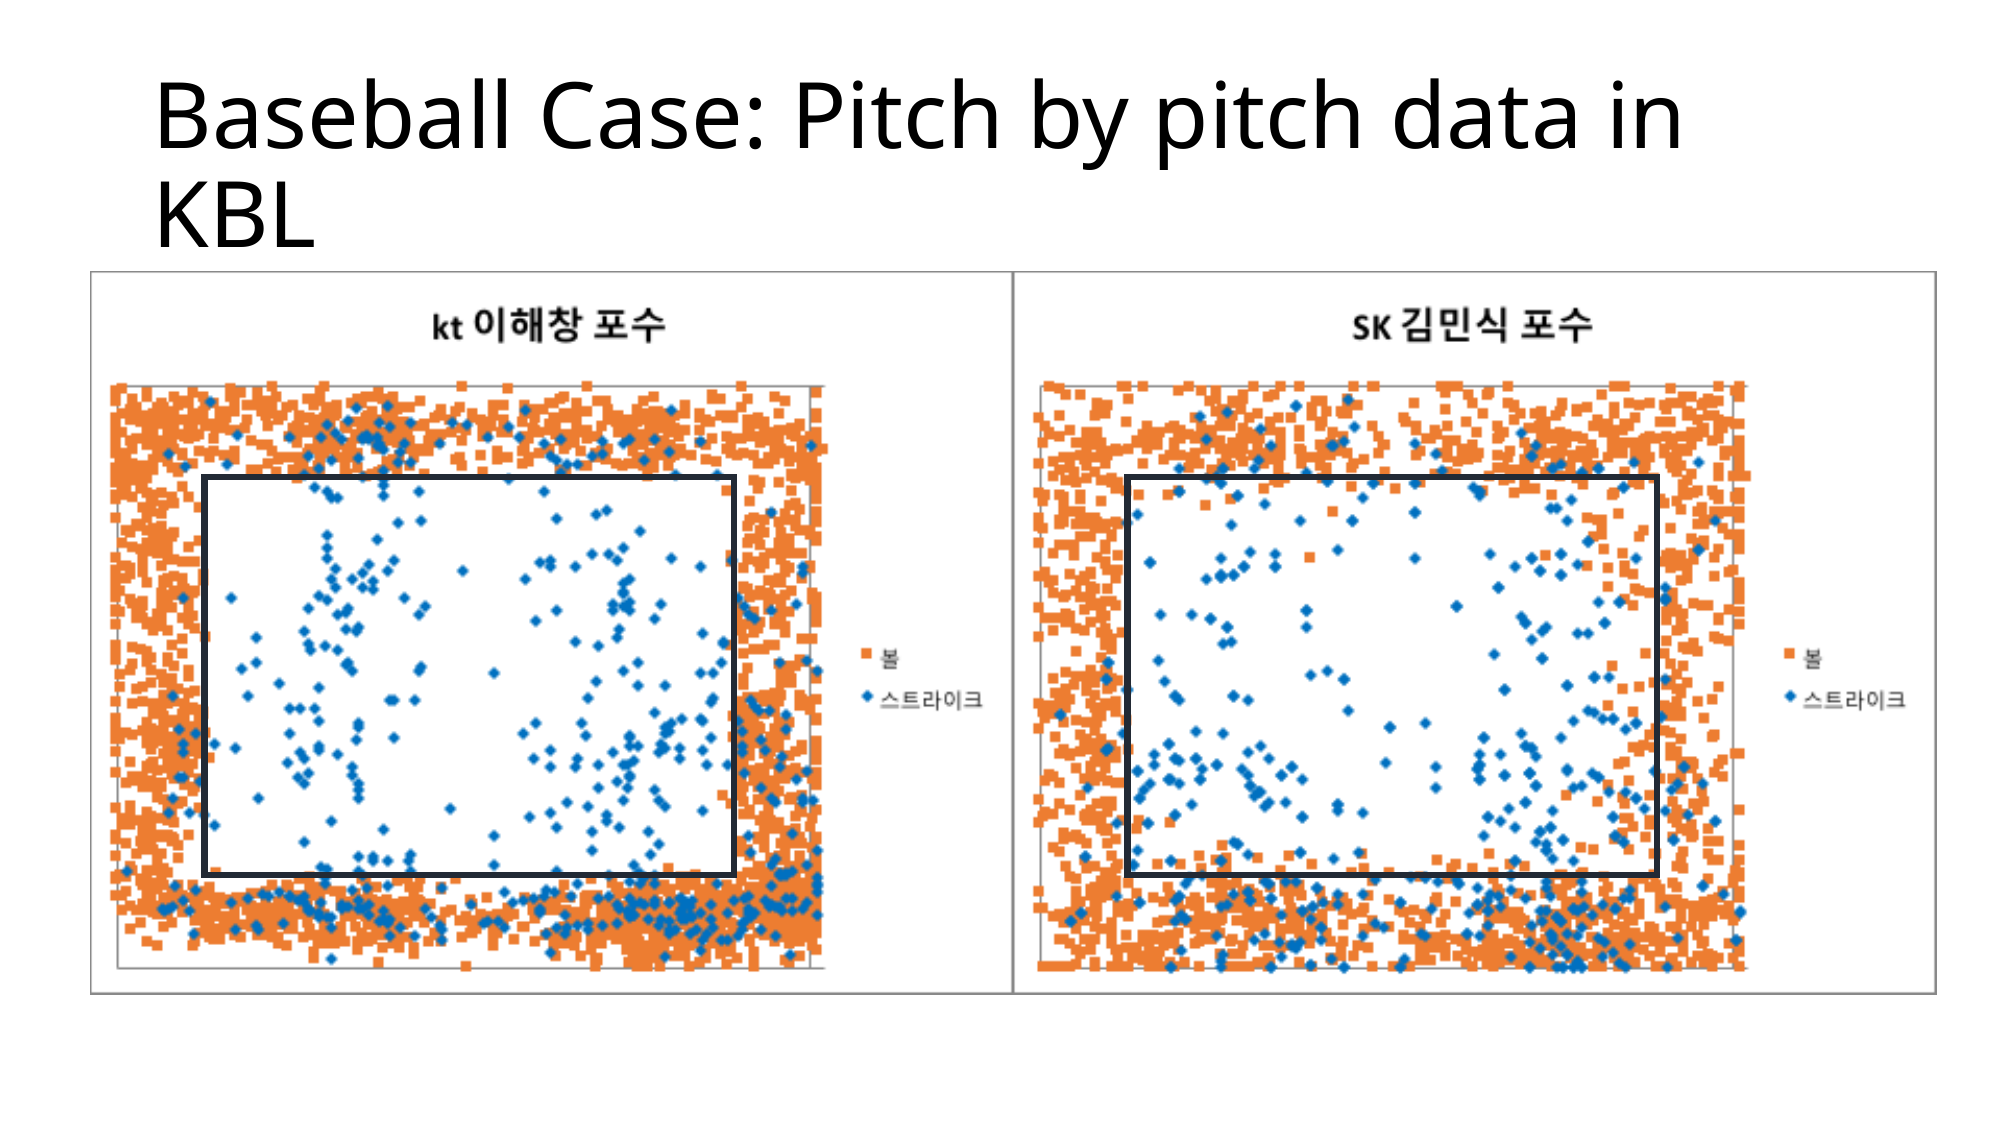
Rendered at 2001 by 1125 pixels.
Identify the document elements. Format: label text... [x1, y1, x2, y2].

picture [90, 271, 1937, 995]
title Baseball Case: Pitch by pitch data in KBL [137, 59, 1863, 271]
